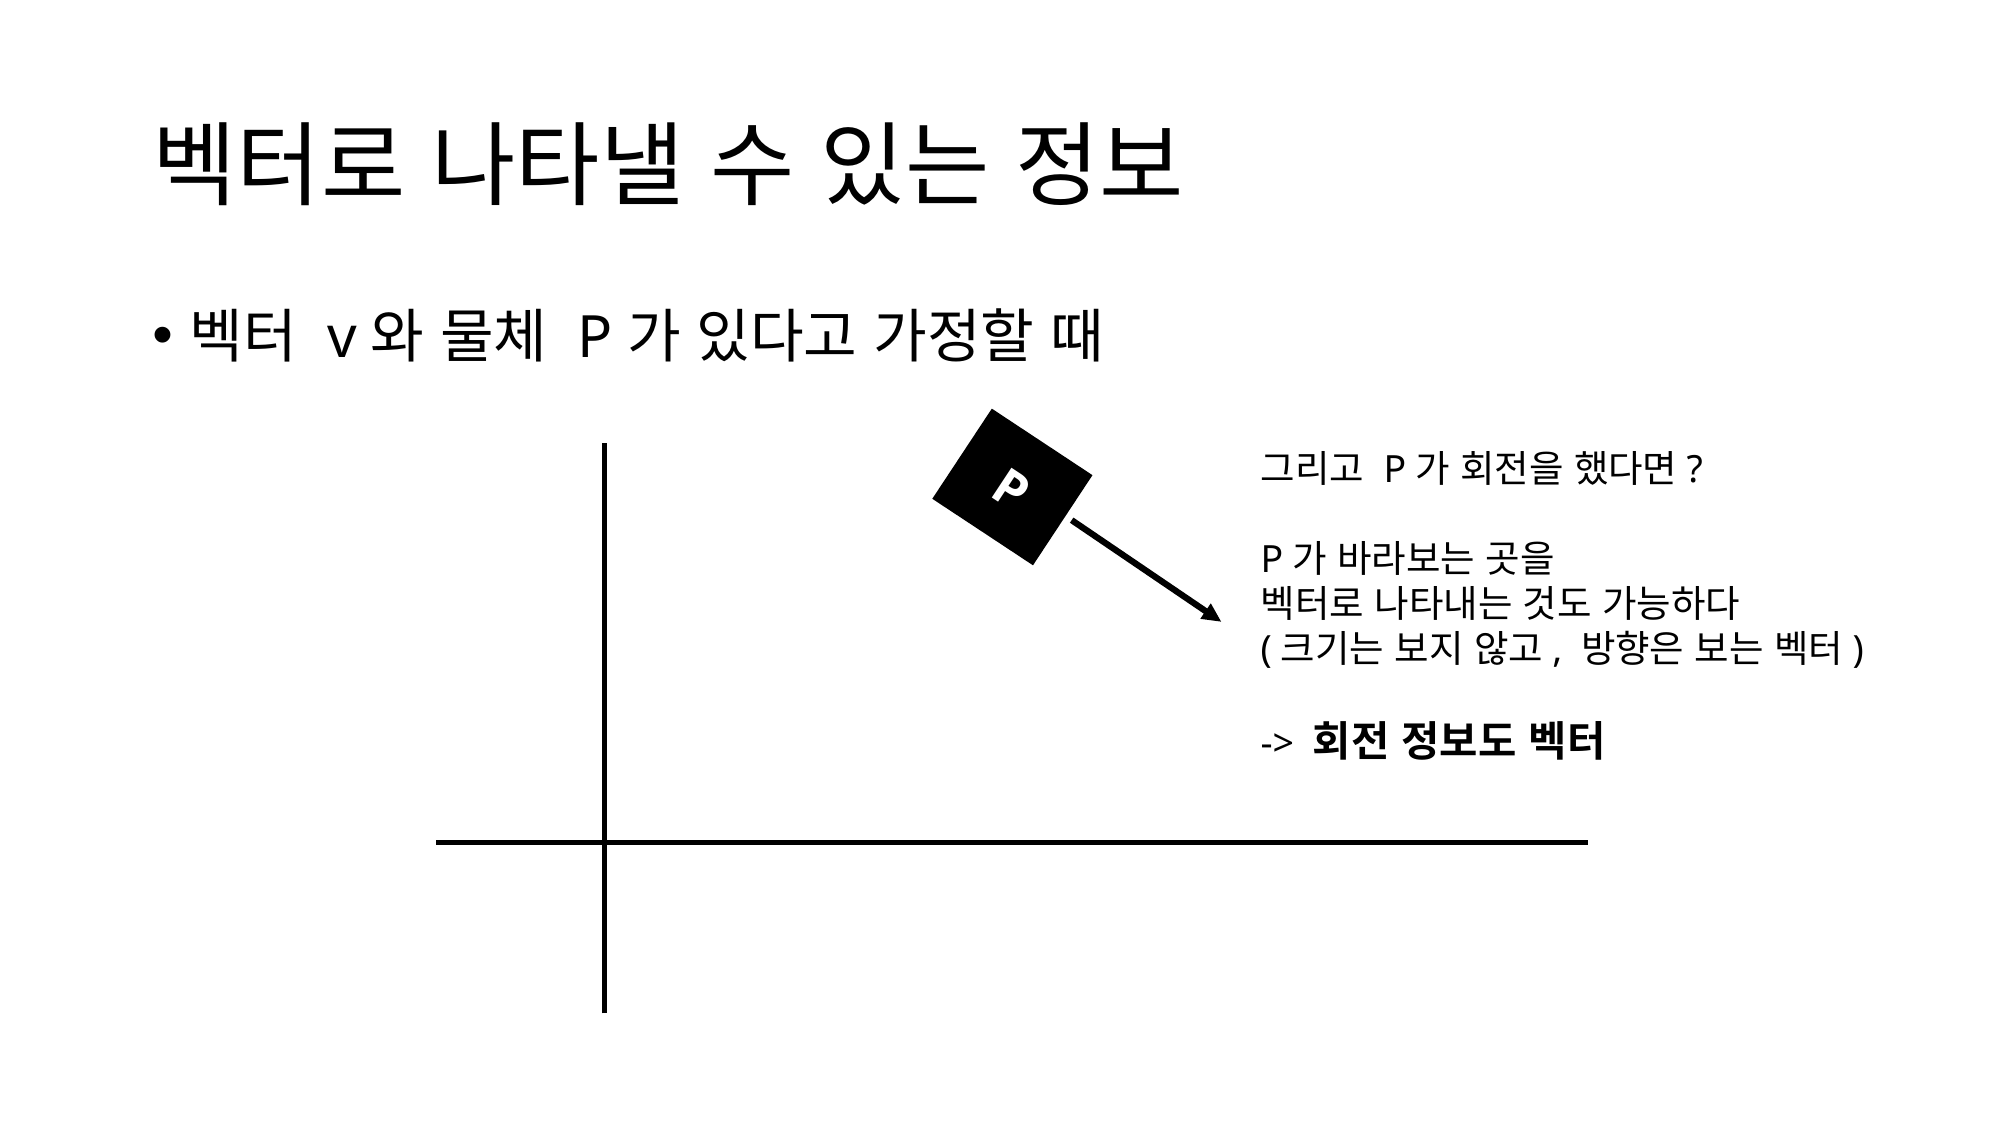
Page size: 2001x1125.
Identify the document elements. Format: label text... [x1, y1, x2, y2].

text_box 그리고 P가 회전을 했다면? P가 바라보는 곳을 벡터로 나타내는 것도 가능하다 (크기는 보지 않고, 방향은 보는 벡터) -> 회전 정보도 벡터 [1245, 437, 1879, 773]
text_box P [932, 408, 1093, 566]
title 벡터로 나타낼 수 있는 정보 [137, 59, 1863, 278]
list 벡터 v와 물체 P가 있다고 가정할 때 [137, 299, 1863, 1014]
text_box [1071, 520, 1222, 622]
